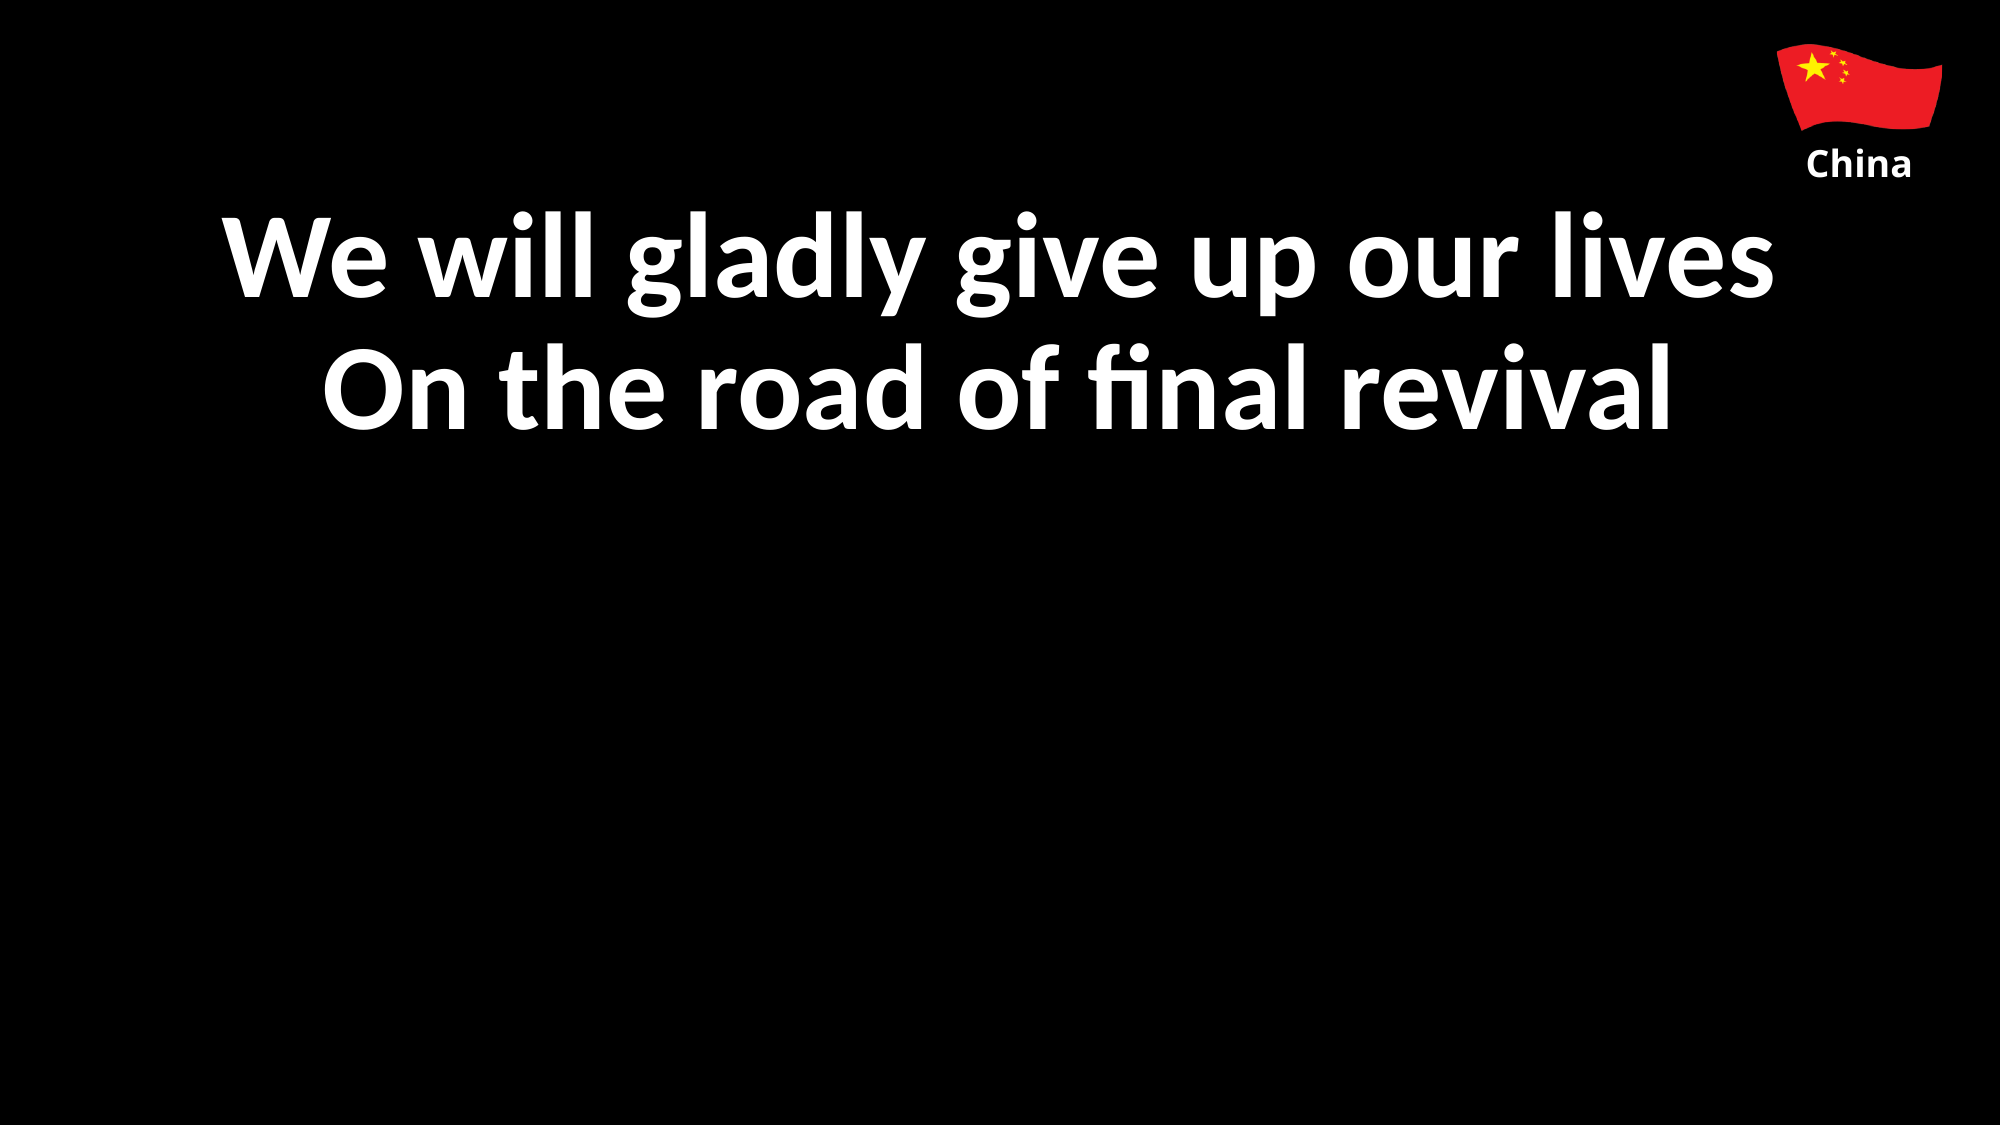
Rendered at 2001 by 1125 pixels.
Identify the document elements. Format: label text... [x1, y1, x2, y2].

list We will gladly give up our lives On the road of final revival [0, 109, 2000, 464]
text_box China [1790, 141, 1929, 193]
picture [1776, 43, 1943, 133]
